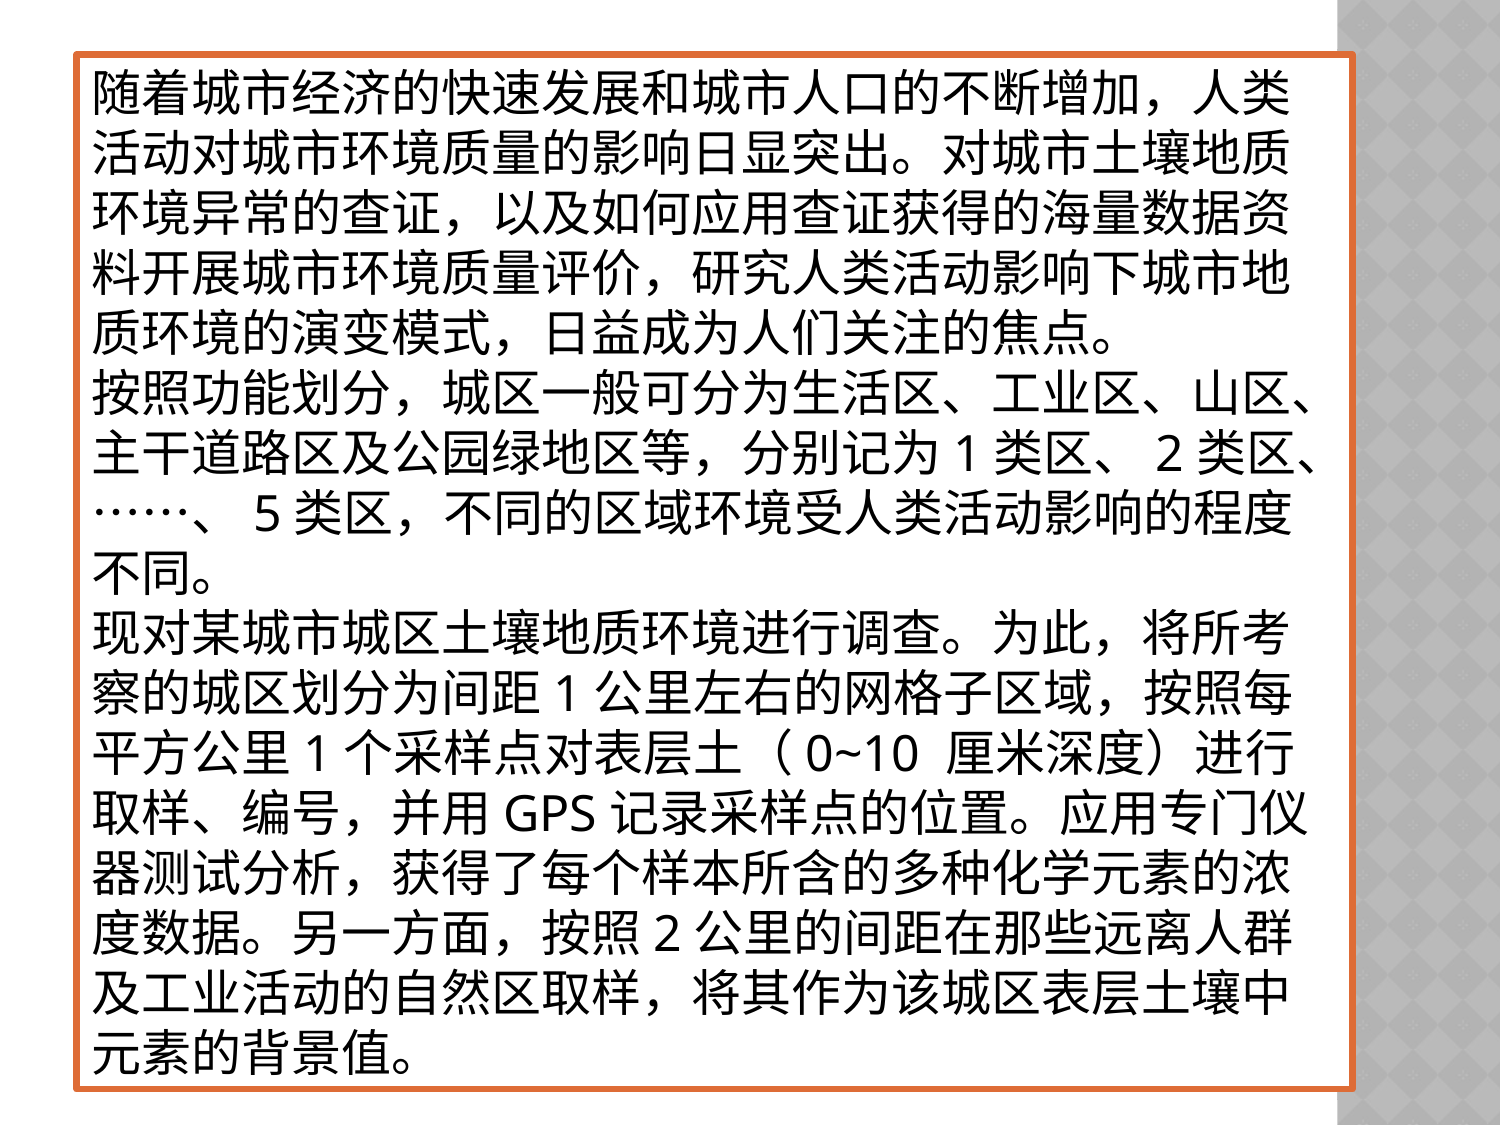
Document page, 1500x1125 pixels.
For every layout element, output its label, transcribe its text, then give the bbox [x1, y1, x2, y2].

text_box 随着城市经济的快速发展和城市人口的不断增加，人类活动对城市环境质量的影响日显突出。对城市土壤地质环境异常的查证，以及如何应用查证获得的海量数据资料开展城市环境质量评价，研究人类活动影响下城市地质环境的演变模式，日益成为人们关注的焦点。 按照功能划分，城区一般可分为生活区、工业区、山区、主干道路区及公园绿地区等，分别记为1类区、2类区、……、5类区，不同的区域环境受人类活动影响的程度不同。 现对某城市城区土壤地质环境进行调查。为此，将所考察的城区划分为间距1公里左右的网格子区域，按照每平方公里1个采样点对表层土（0~10 厘米深度）进行取样、编号，并用GPS记录采样点的位置。应用专门仪器测试分析，获得了每个样本所含的多种化学元素的浓度数据。另一方面，按照2公里的间距在那些远离人群及工业活动的自然区取样，将其作为该城区表层土壤中元素的背景值。 [73, 51, 1356, 1092]
